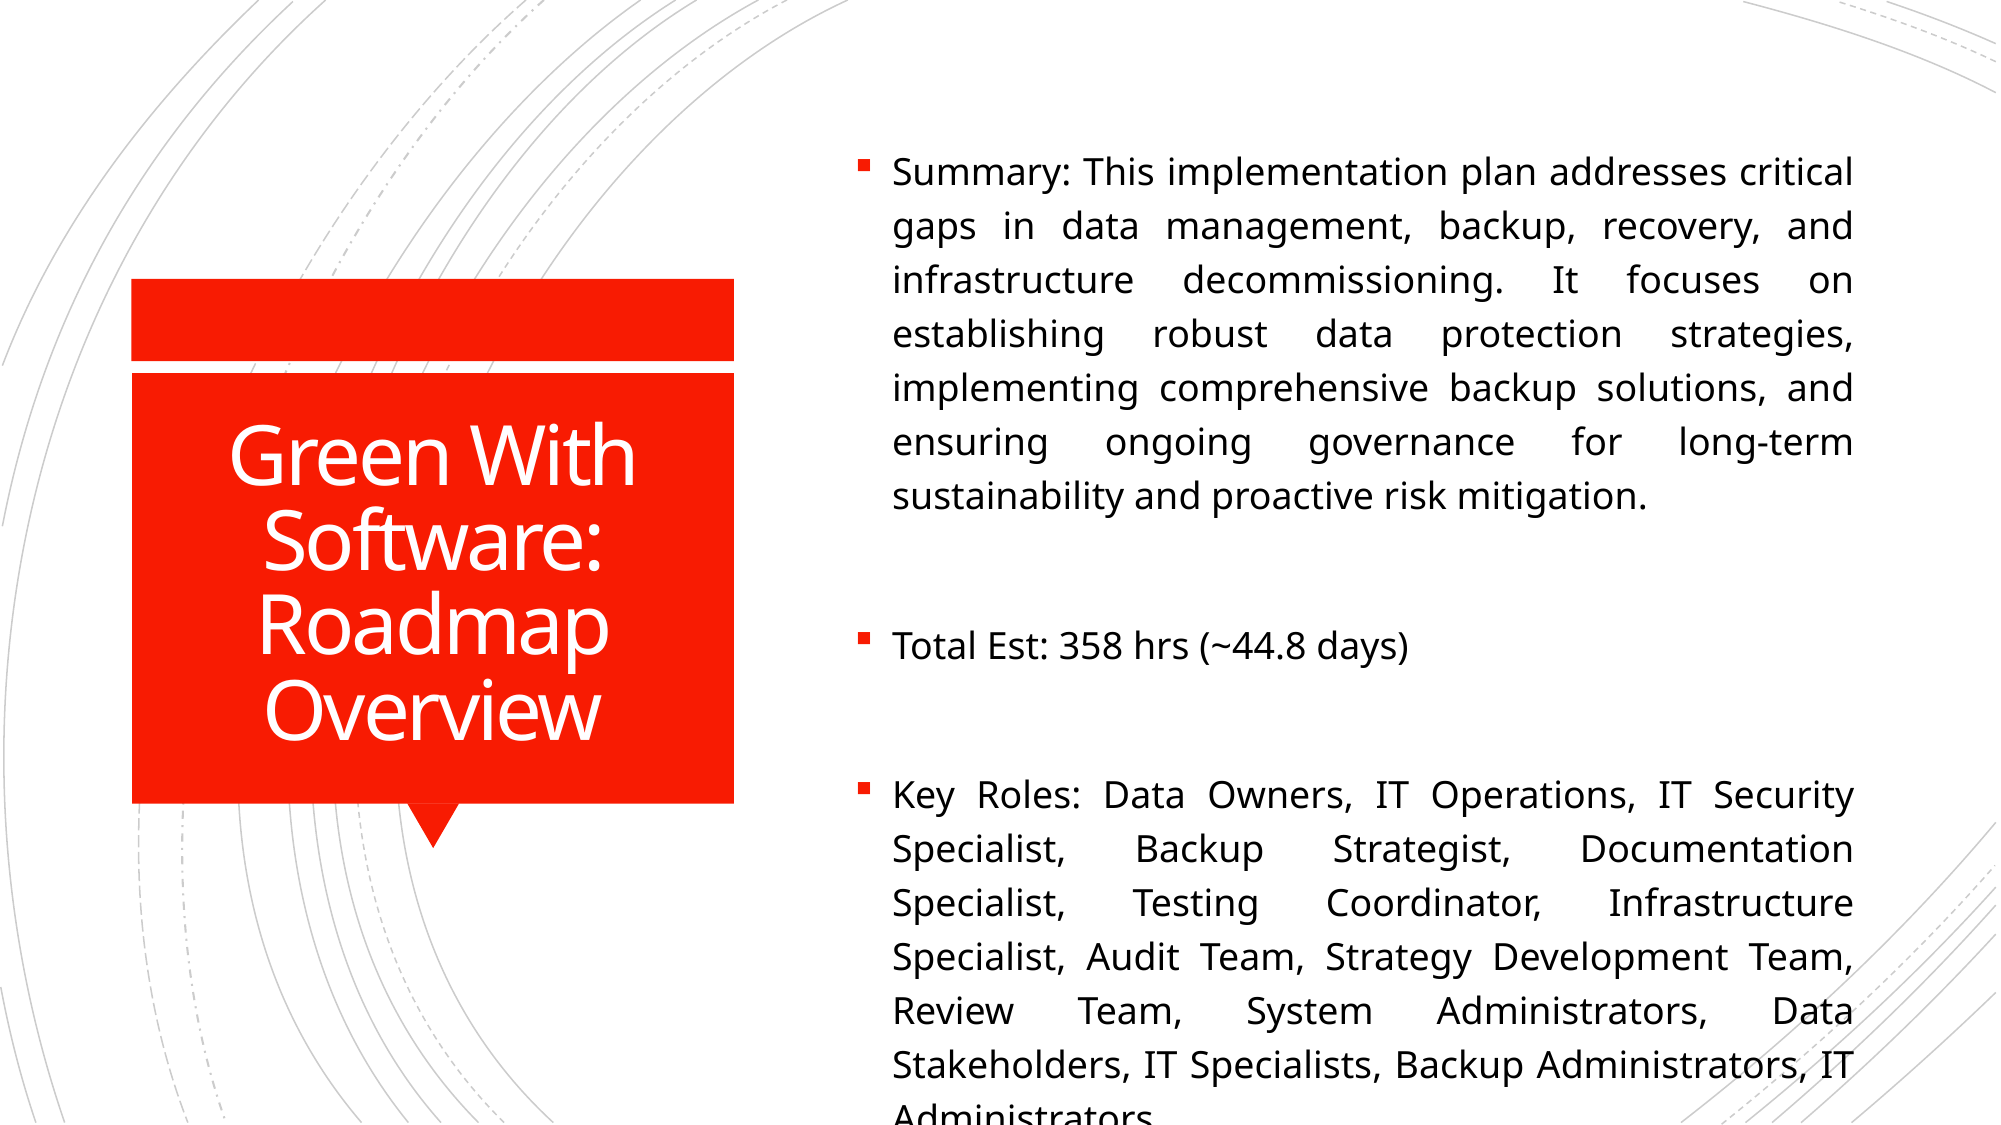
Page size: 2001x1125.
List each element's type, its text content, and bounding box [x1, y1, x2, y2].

list Summary: This implementation plan addresses critical gaps in data management, backup, recovery, and infrastructure decommissioning. It focuses on establishing robust data protection strategies, implementing comprehensive backup solutions, and ensuring ongoing governance for long-term sustainability and proactive risk mitigation. Total Est: 358 hrs (~44.8 days) Key Roles: Data Owners, IT Operations, IT Security Specialist, Backup Strategist, Documentation Specialist, Testing Coordinator, Infrastructure Specialist, Audit Team, Strategy Development Team, Review Team, System Administrators, Data Stakeholders, IT Specialists, Backup Administrators, IT Administrators [839, 131, 1871, 993]
title Green With Software: Roadmap Overview [145, 385, 720, 789]
